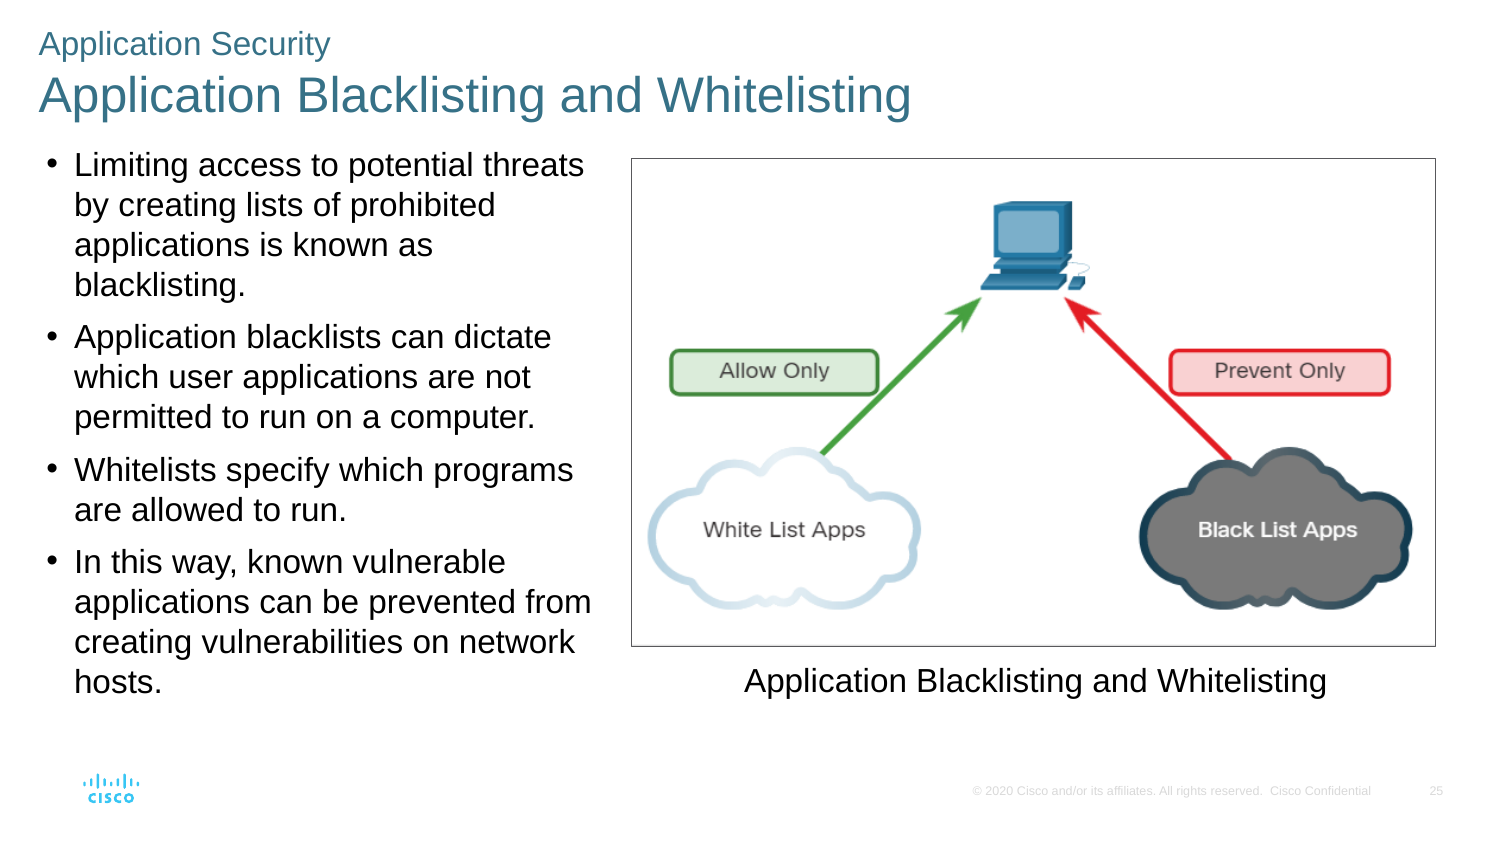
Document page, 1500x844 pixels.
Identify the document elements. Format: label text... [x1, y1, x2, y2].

text_box Application Security Application Blacklisting and Whitelisting [23, 10, 1500, 135]
picture [630, 158, 1436, 646]
list Limiting access to potential threats by creating lists of prohibited applications is known as blacklisting. Application blacklists can dictate which user applications are not permitted to run on a computer. Whitelists specify which programs are allowed to run. In this way, known vulnerable applications can be prevented from creating vulnerabilities on network hosts. [31, 135, 634, 765]
text_box Application Blacklisting and Whitelisting [637, 653, 1436, 707]
